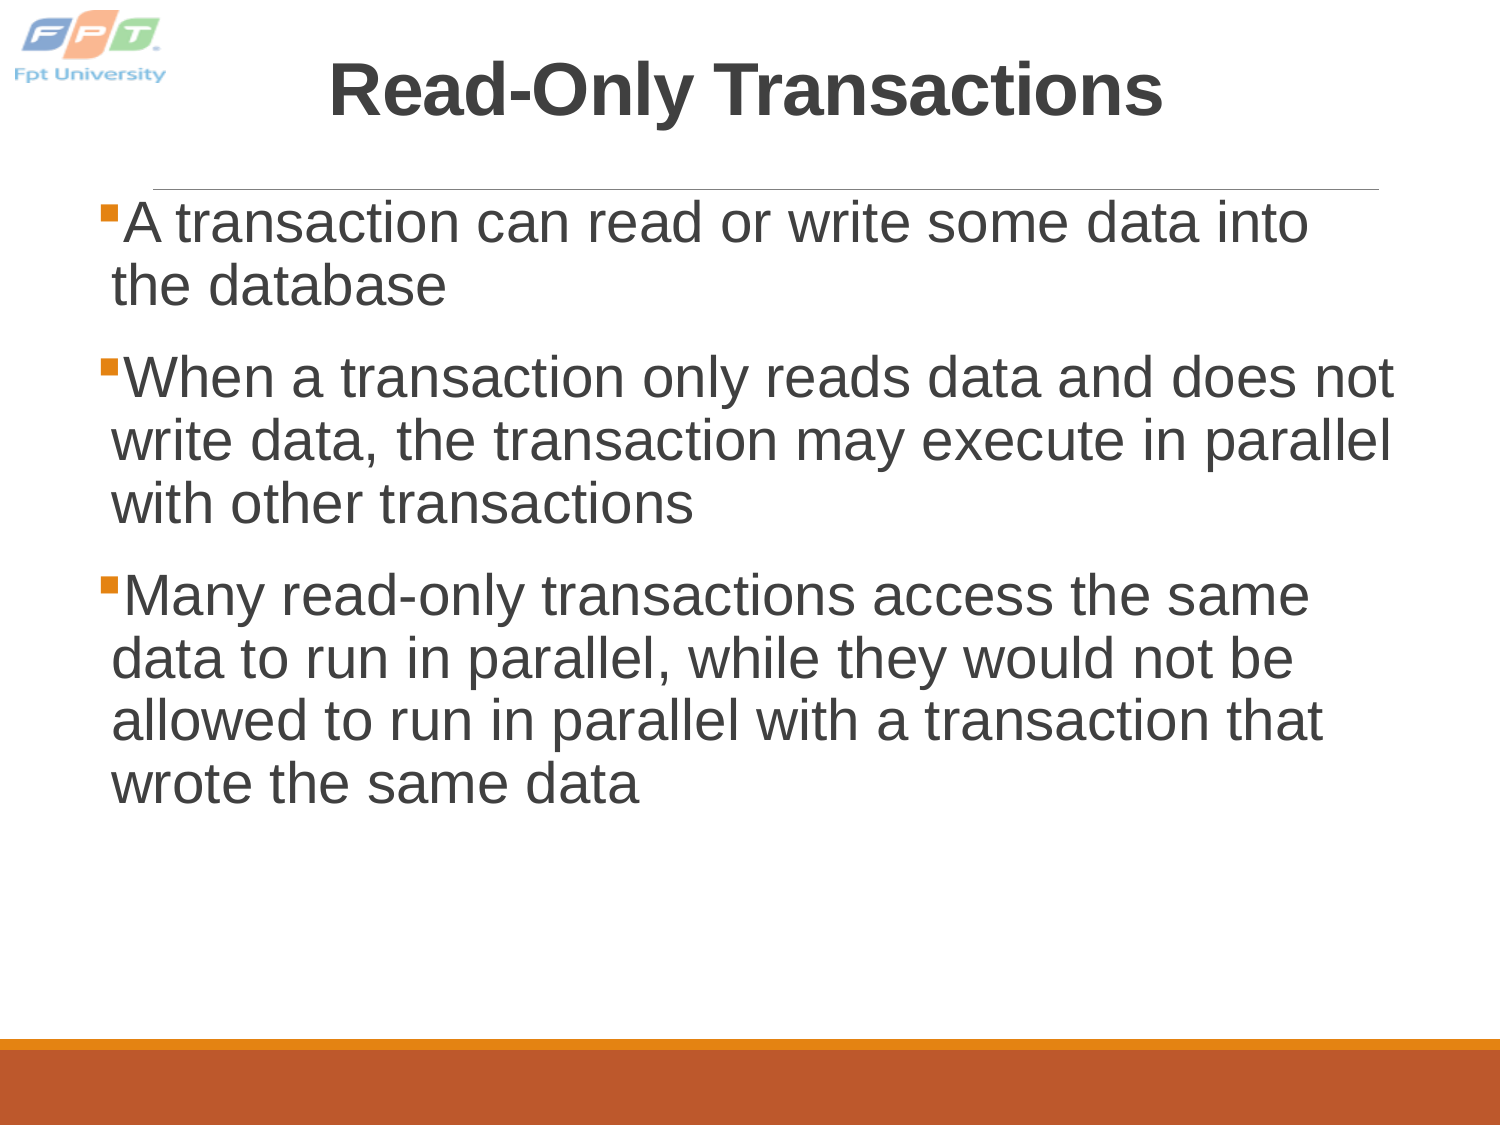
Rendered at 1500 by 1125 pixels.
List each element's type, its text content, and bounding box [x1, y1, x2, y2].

title Read-Only Transactions [96, 47, 1399, 185]
list A transaction can read or write some data into the database When a transaction only reads data and does not write data, the transaction may execute in parallel with other transactions Many read-only transactions access the same data to run in parallel, while they would not be allowed to run in parallel with a transaction that wrote the same data [96, 185, 1399, 1017]
